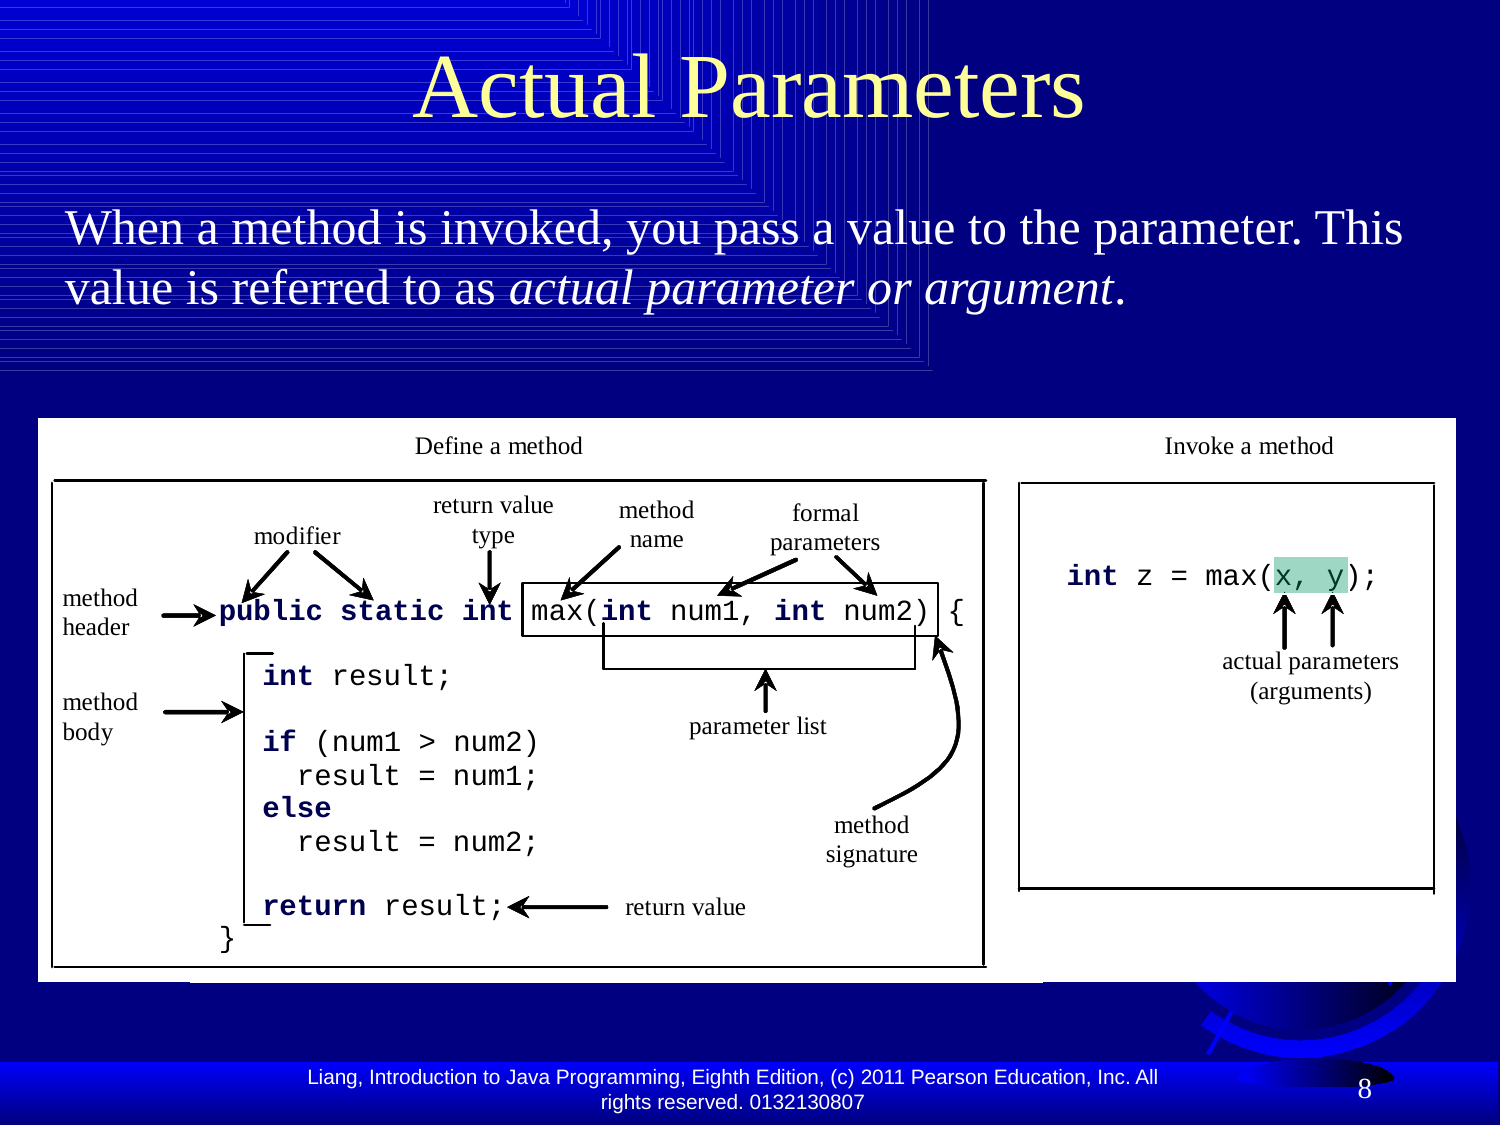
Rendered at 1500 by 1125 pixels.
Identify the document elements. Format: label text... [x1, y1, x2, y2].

title Actual Parameters [112, 37, 1388, 126]
text_box When a method is invoked, you pass a value to the parameter. This value is referred to as actual parameter or argument. [50, 187, 1438, 323]
slide_number 8 [1074, 1049, 1388, 1125]
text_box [37, 417, 1456, 983]
